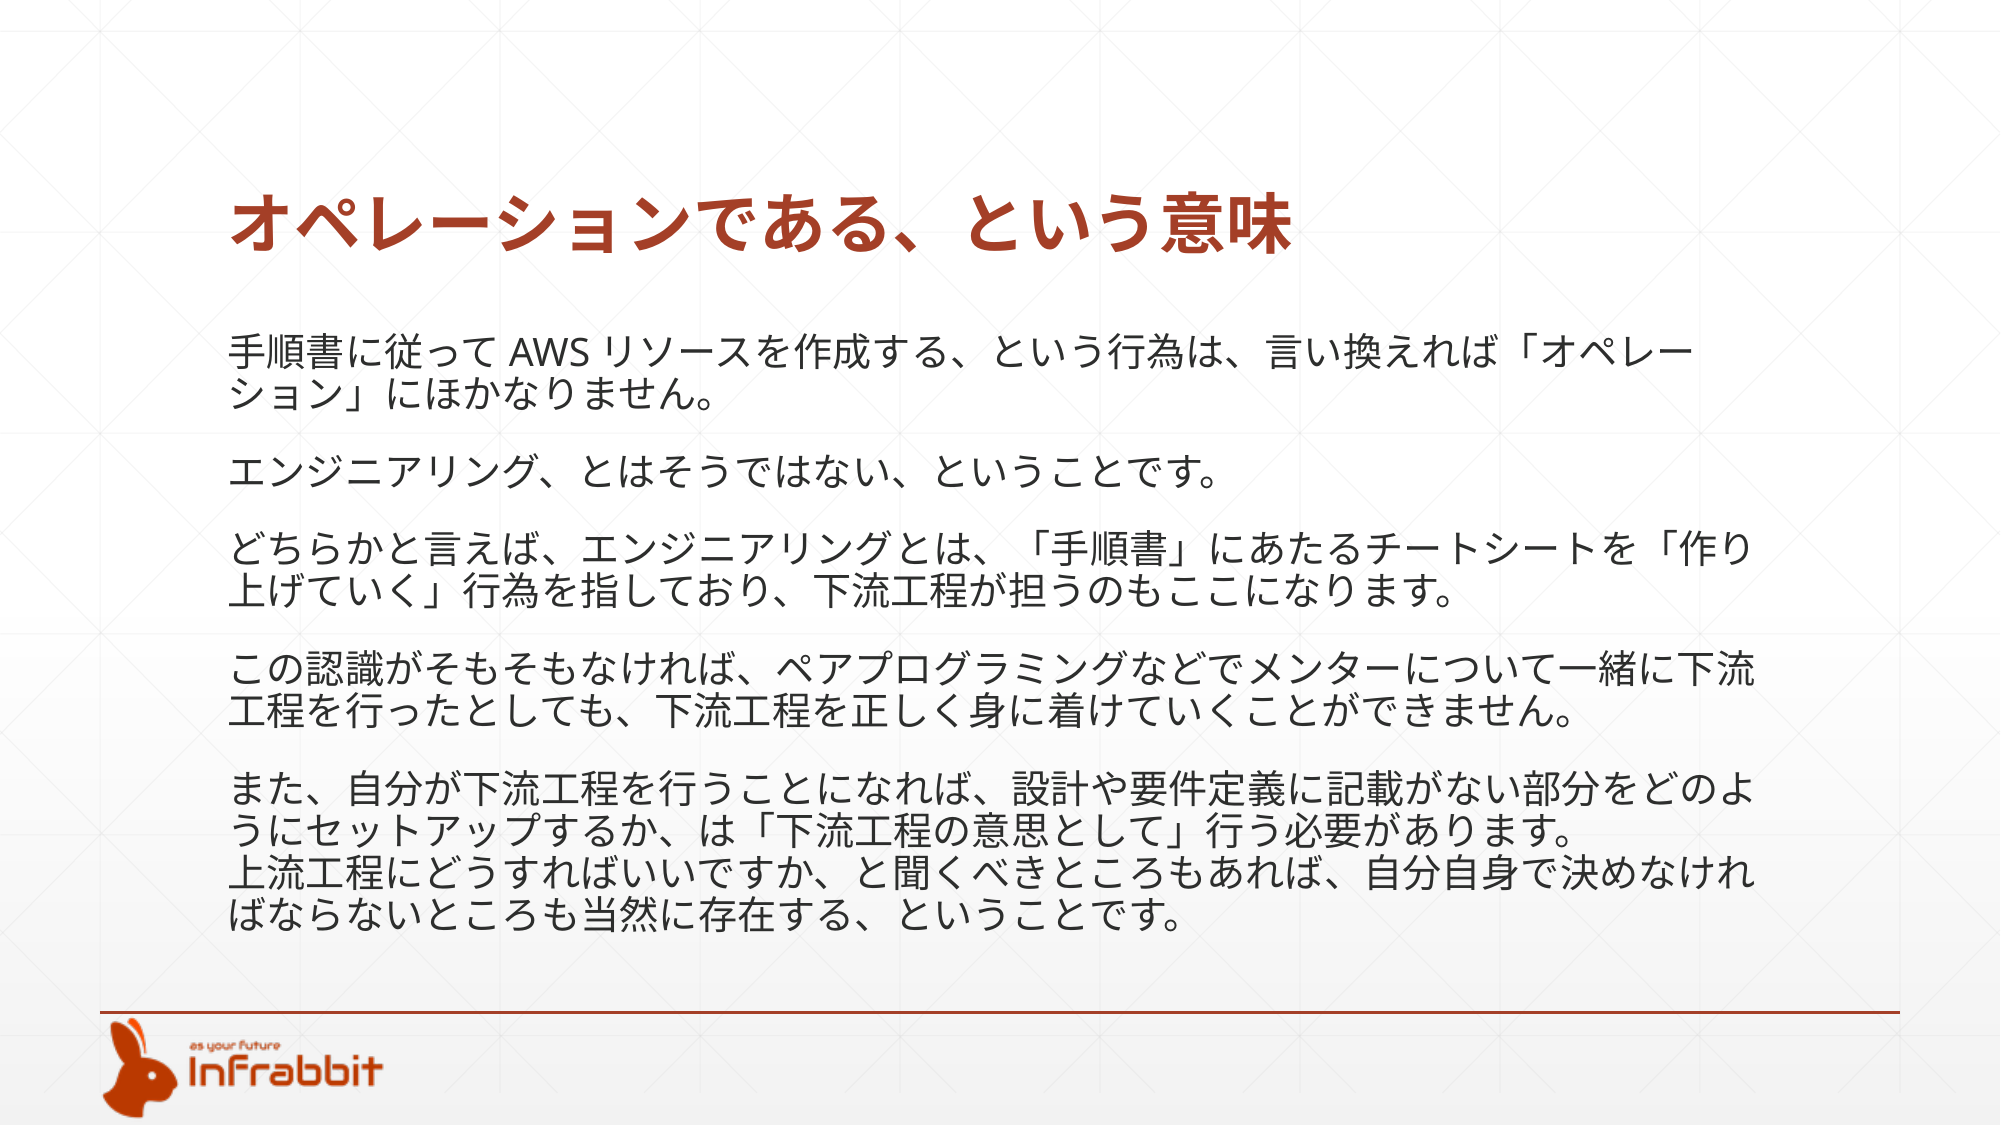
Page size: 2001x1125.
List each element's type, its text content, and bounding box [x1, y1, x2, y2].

title オペレーションである、という意味 [212, 82, 1788, 271]
picture [99, 1014, 387, 1122]
list 手順書に従ってAWSリソースを作成する、という行為は、言い換えれば「オペレーション」にほかなりません。 エンジニアリング、とはそうではない、ということです。 どちらかと言えば、エンジニアリングとは、「手順書」にあたるチートシートを「作り上げていく」行為を指しており、下流工程が担うのもここになります。 この認識がそもそもなければ、ペアプログラミングなどでメンターについて一緒に下流工程を行ったとしても、下流工程を正しく身に着けていくことができません。 また、自分が下流工程を行うことになれば、設計や要件定義に記載がない部分をどのようにセットアップするか、は「下流工程の意思として」行う必要があります。 上流工程にどうすればいいですか、と聞くべきところもあれば、自分自身で決めなければならないところも当然に存在する、ということです。 [212, 324, 1788, 950]
